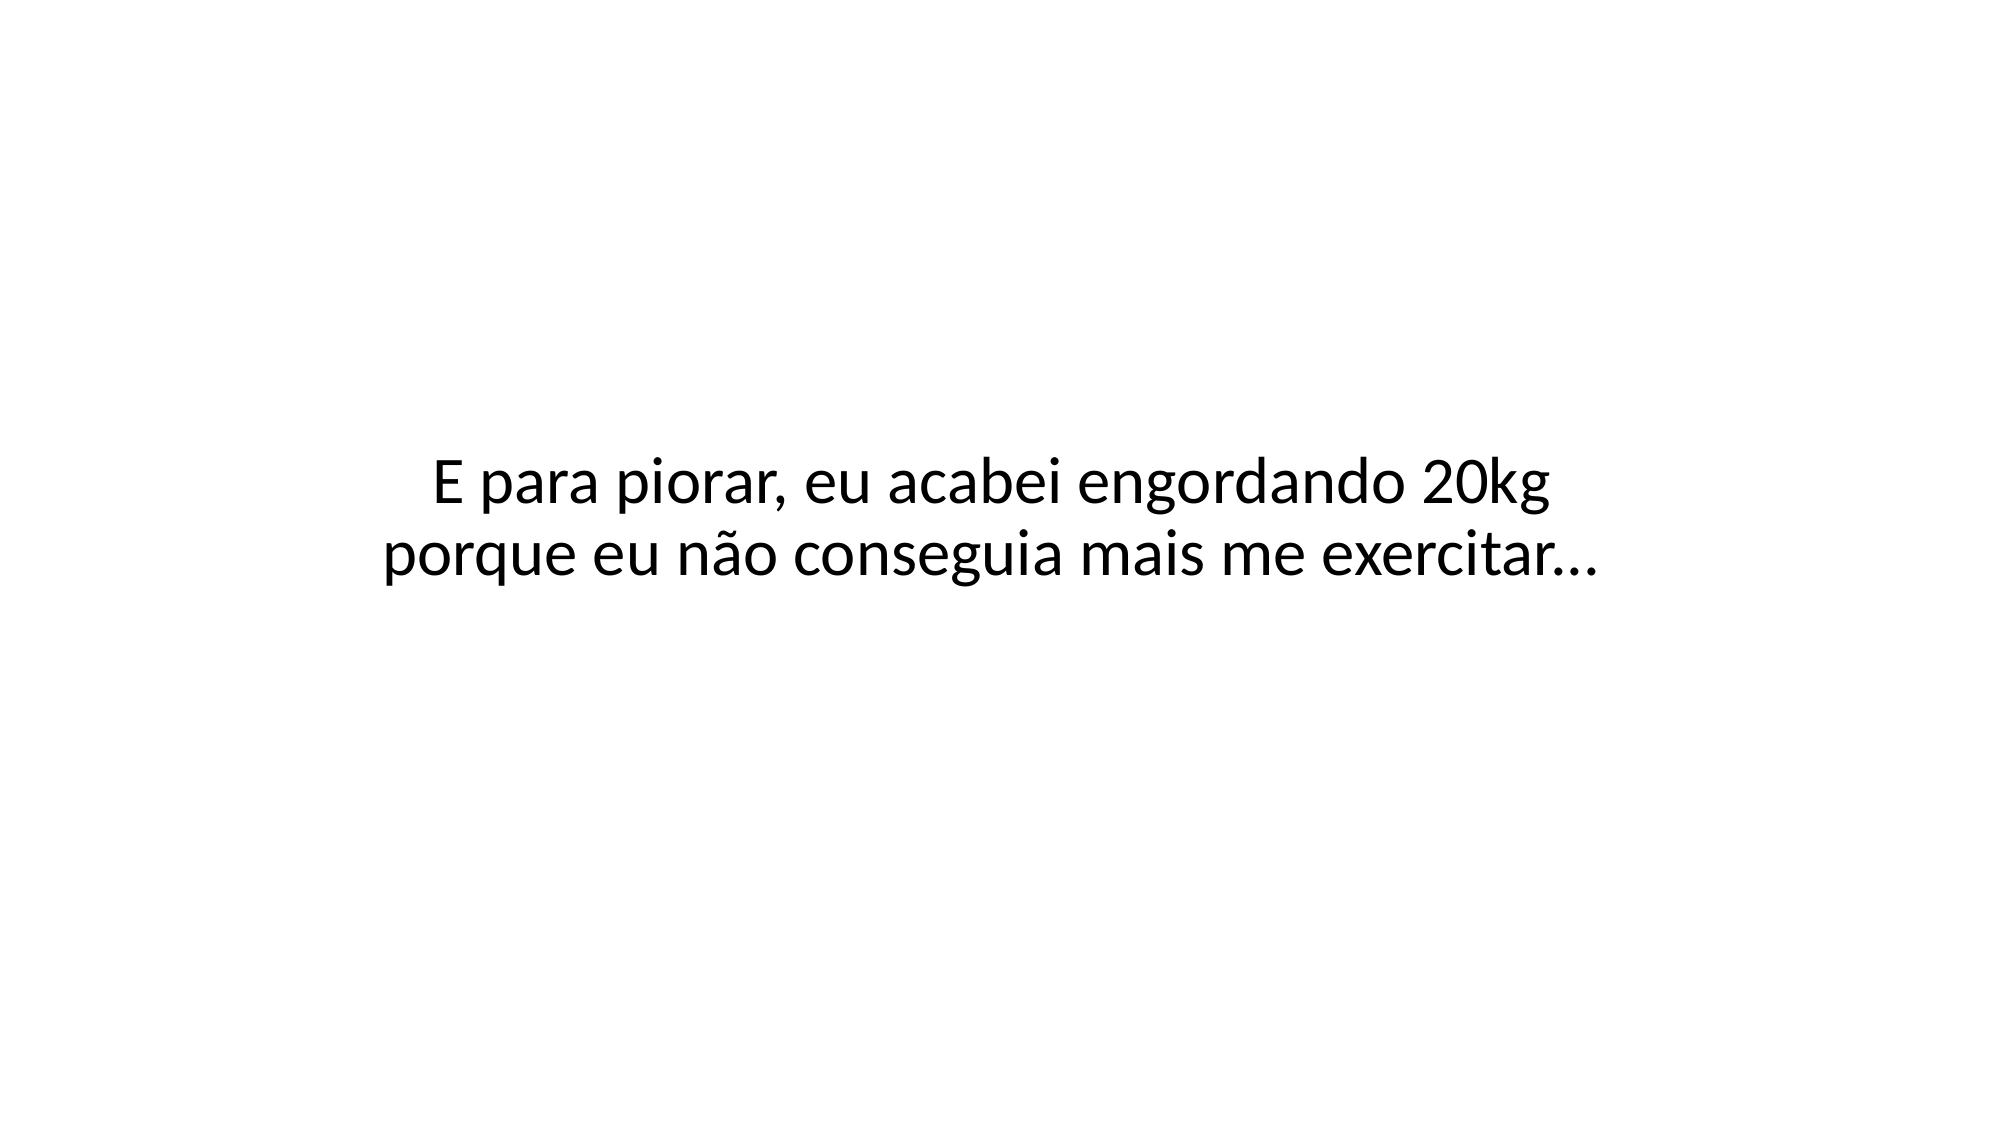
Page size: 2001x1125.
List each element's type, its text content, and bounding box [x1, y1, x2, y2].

list E para piorar, eu acabei engordando 20kg porque eu não conseguia mais me exercitar... [362, 438, 1622, 874]
